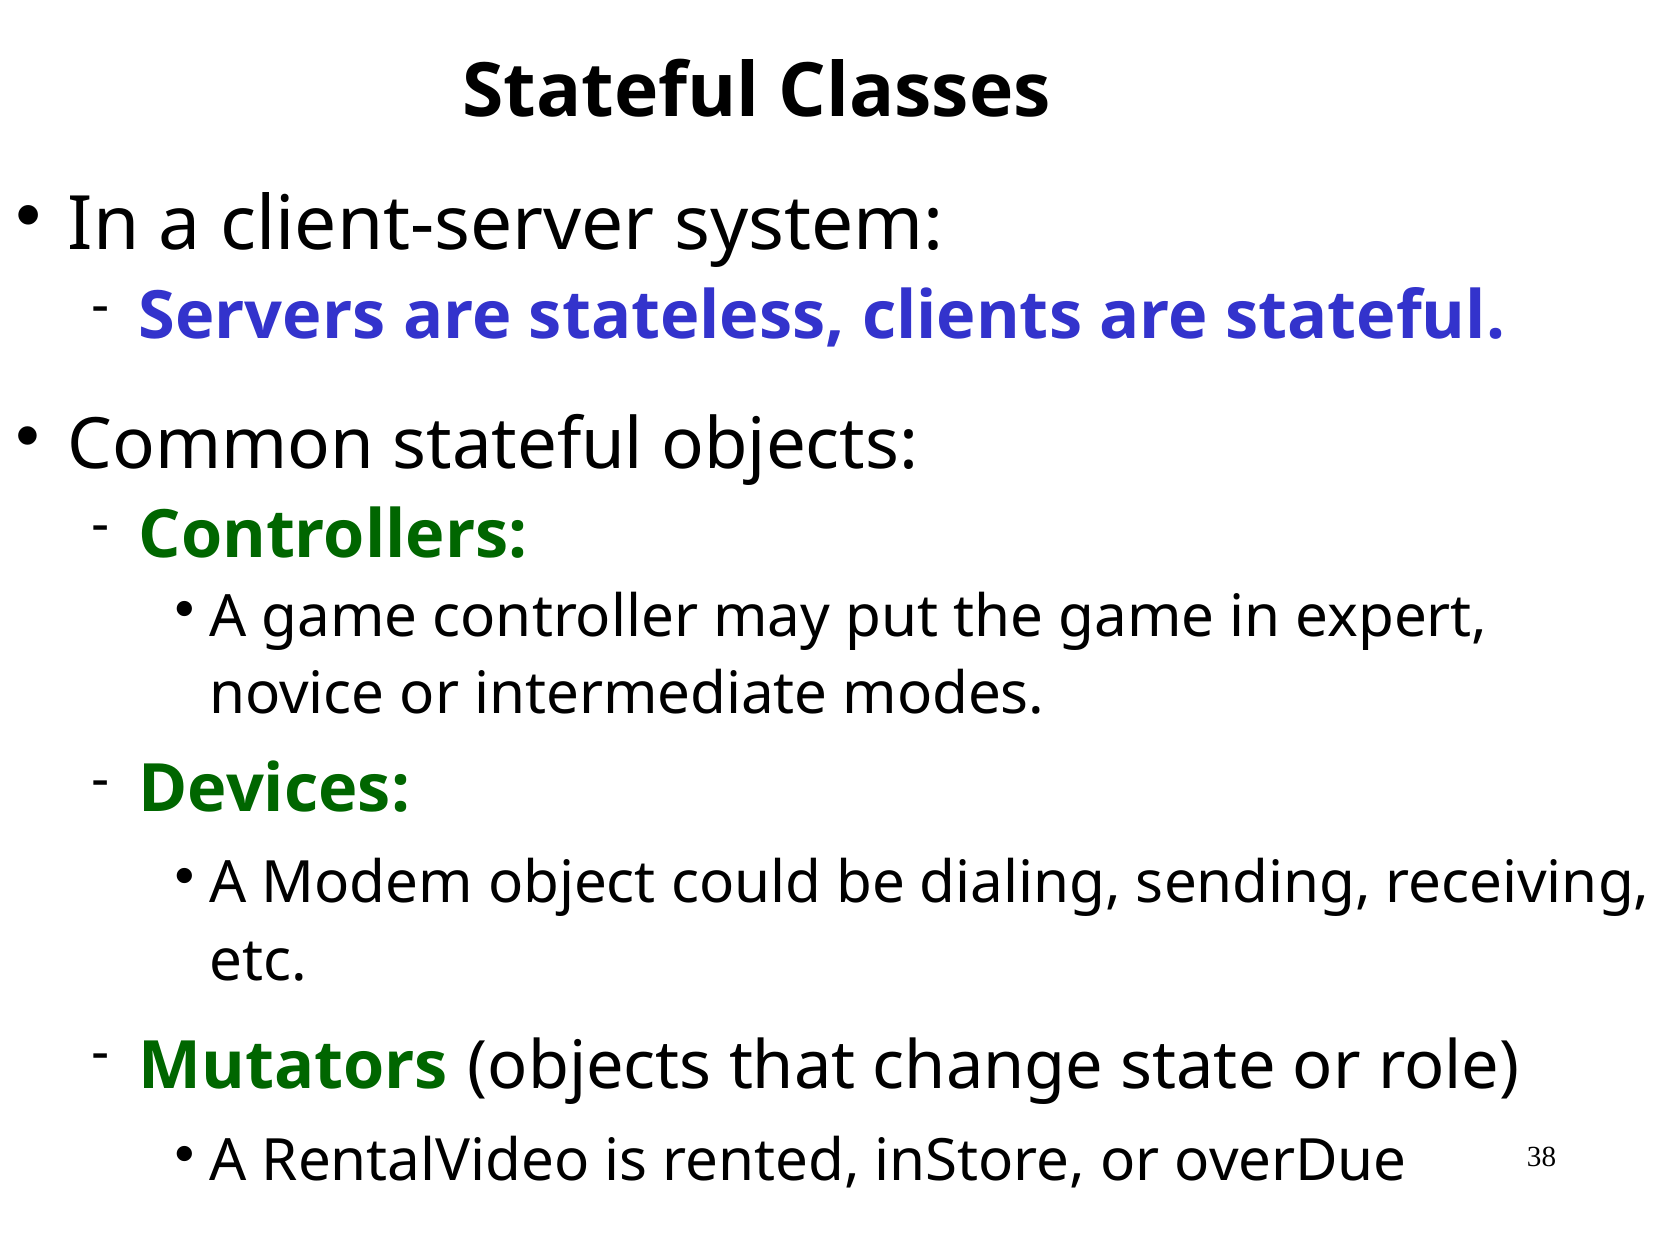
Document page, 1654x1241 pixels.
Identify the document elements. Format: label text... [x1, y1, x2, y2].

title Stateful Classes [51, 20, 1462, 165]
list In a client-server system: Servers are stateless, clients are stateful. Common stateful objects: Controllers: A game controller may put the game in expert, novice or intermediate modes. Devices: A Modem object could be dialing, sending, receiving, etc. Mutators (objects that change state or role) A RentalVideo is rented, inStore, or overDue [0, 165, 1653, 1166]
